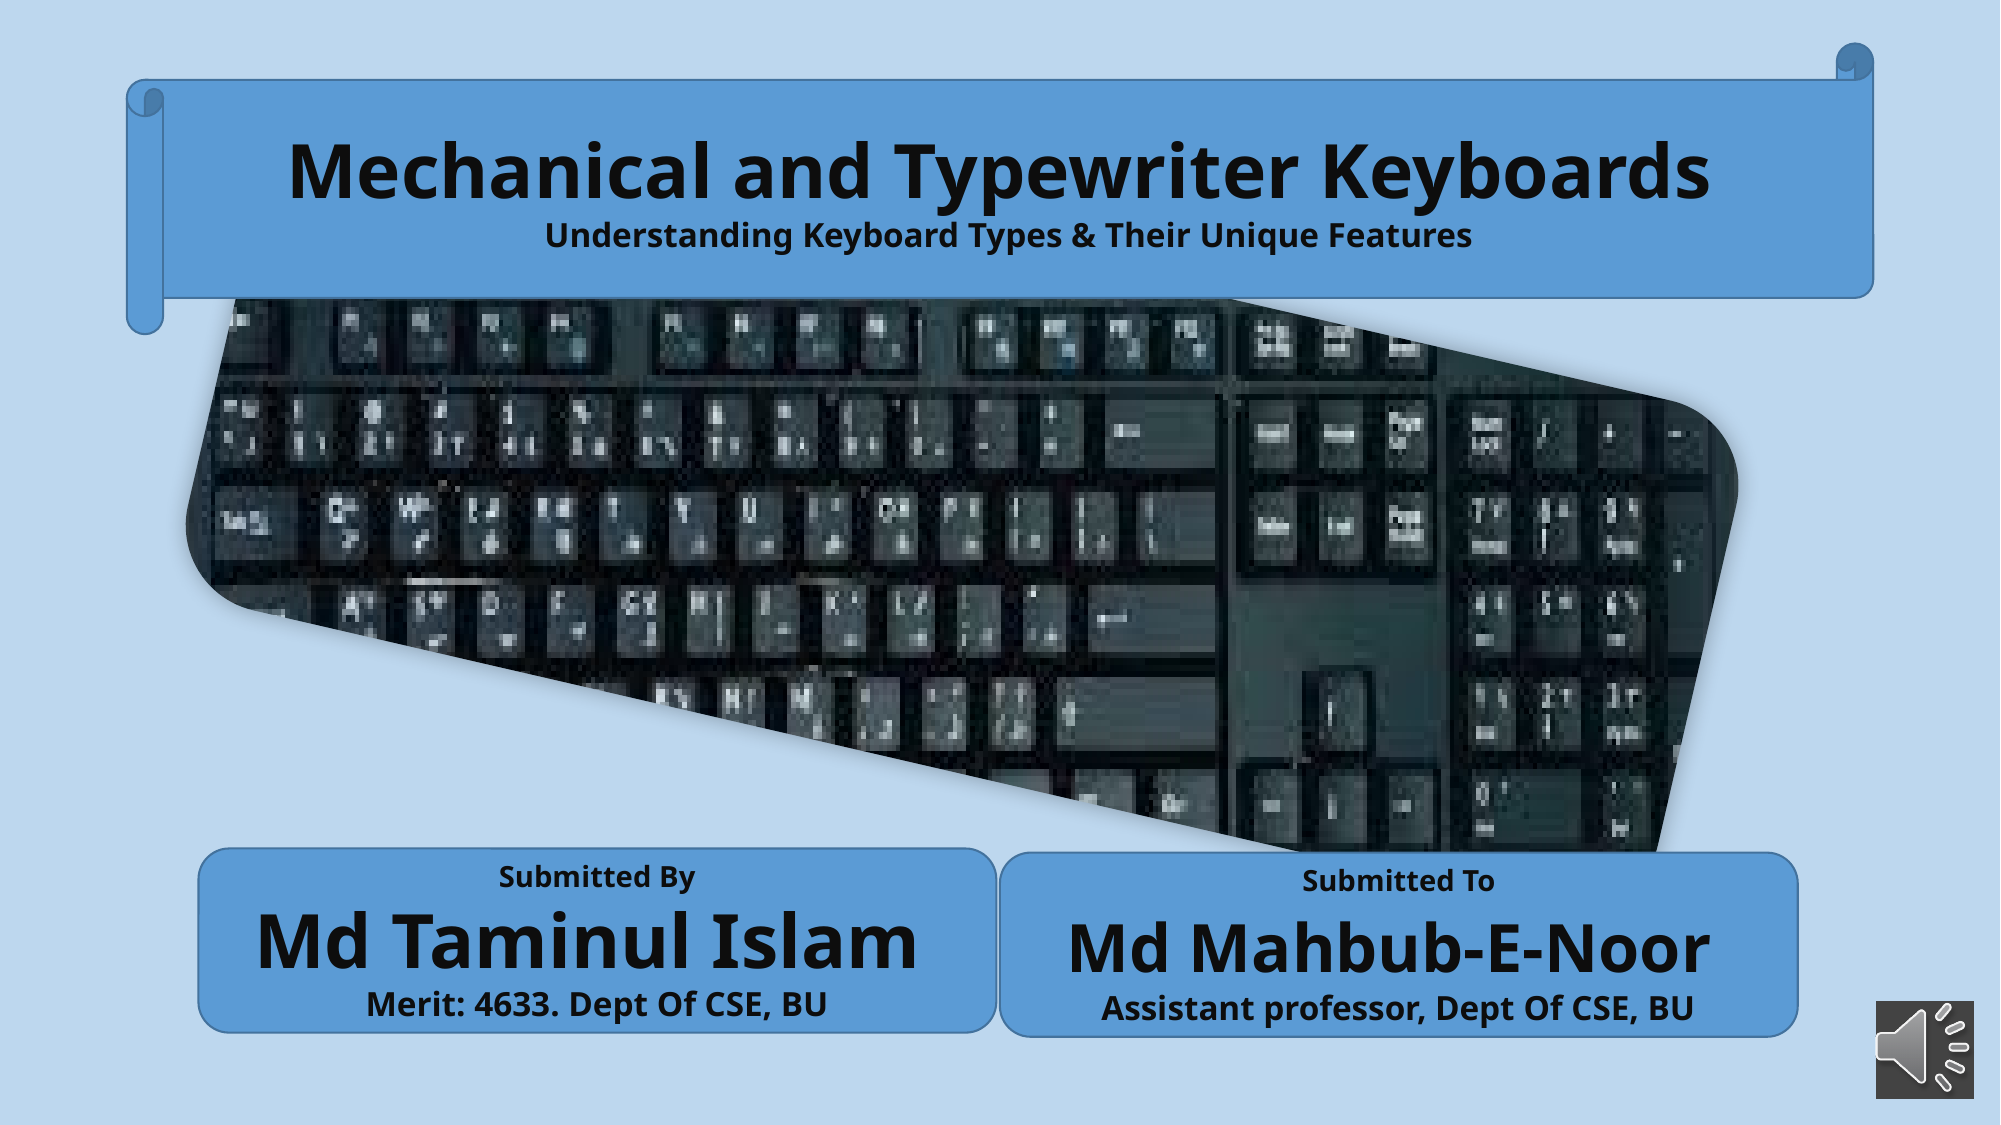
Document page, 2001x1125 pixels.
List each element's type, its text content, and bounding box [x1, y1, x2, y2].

text_box Submitted By Md Taminul Islam Merit: 4633. Dept Of CSE, BU [197, 847, 998, 1034]
text_box Mechanical and Typewriter Keyboards Understanding Keyboard Types & Their Unique Features [125, 42, 1875, 336]
picture [185, 243, 1739, 851]
picture [1874, 999, 1975, 1100]
text_box Submitted To Md Mahbub-E-Noor Assistant professor, Dept Of CSE, BU [998, 851, 1799, 1038]
